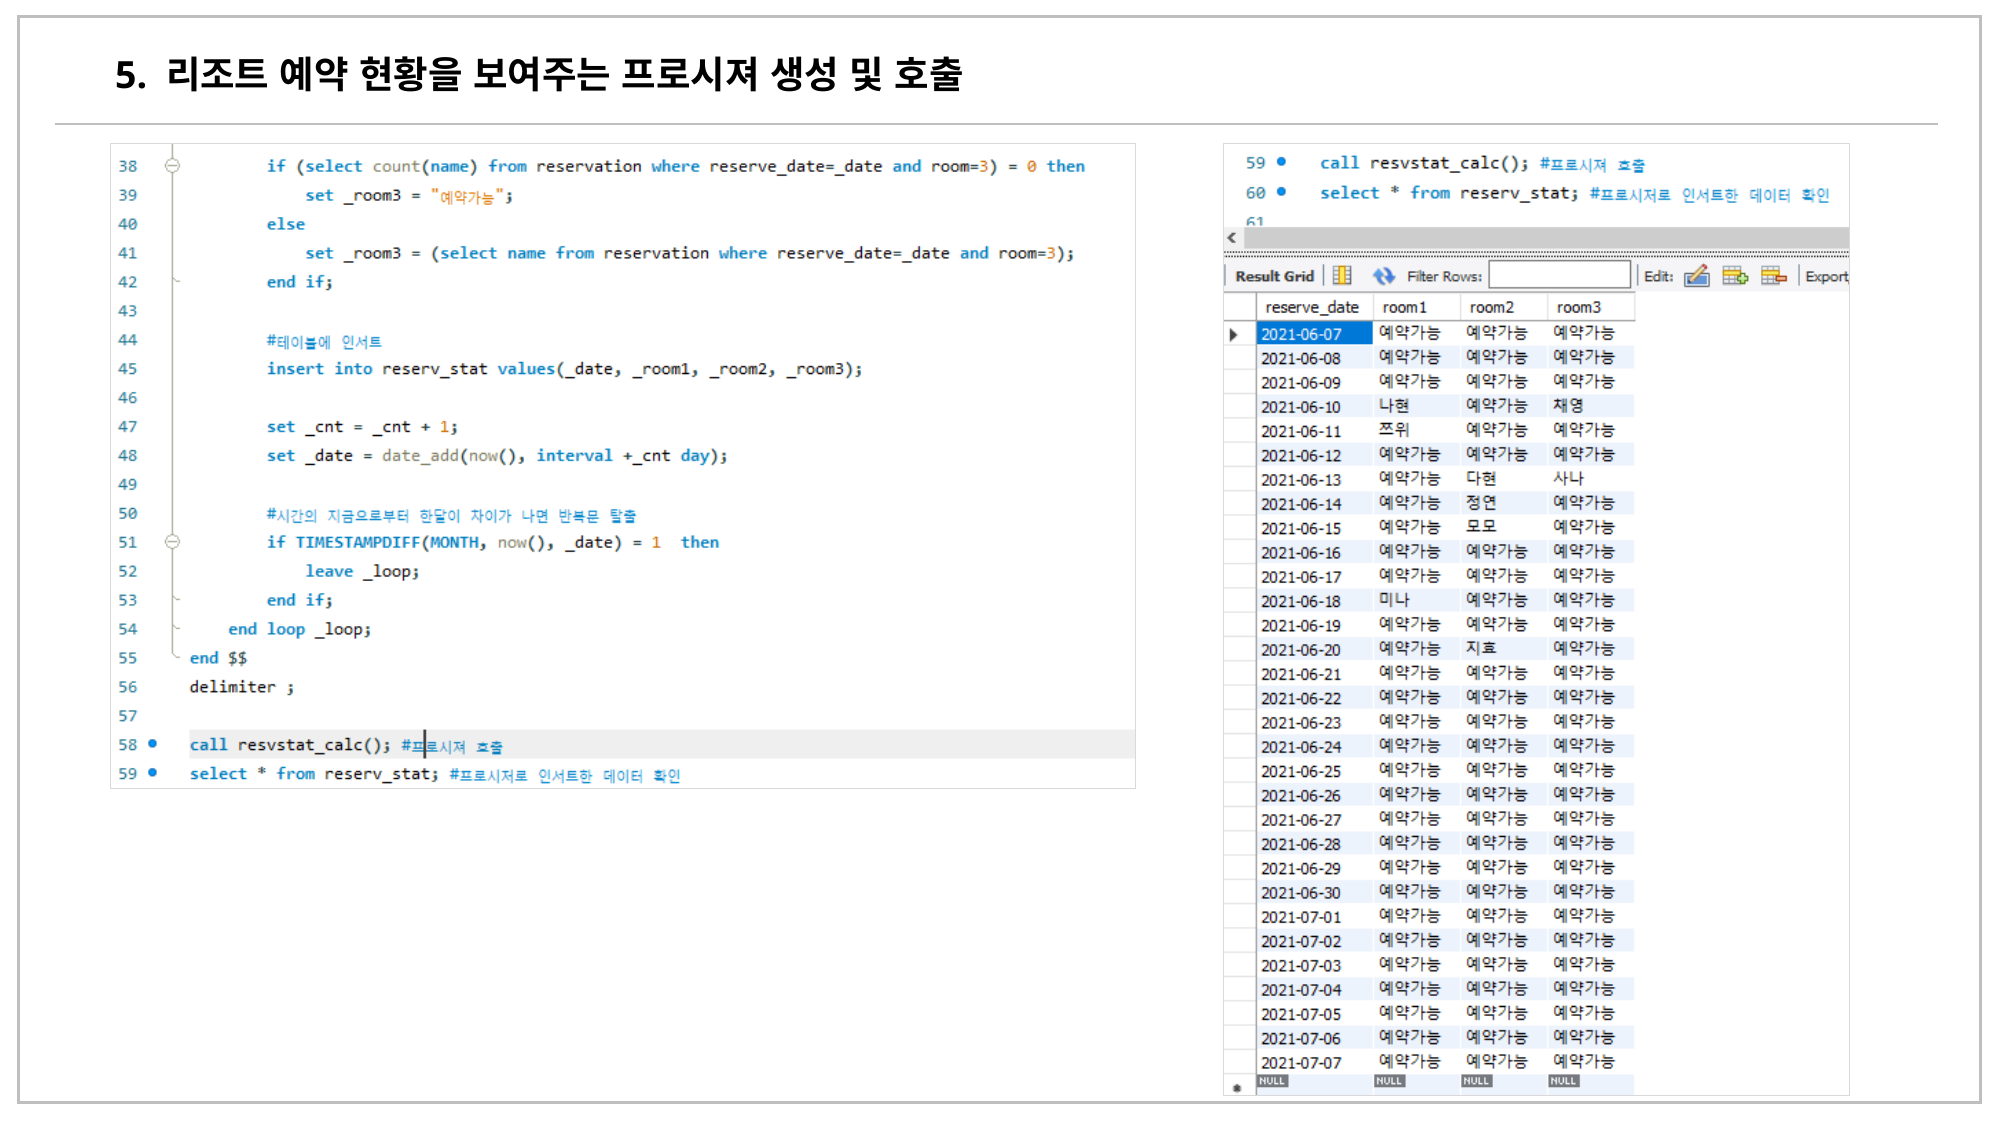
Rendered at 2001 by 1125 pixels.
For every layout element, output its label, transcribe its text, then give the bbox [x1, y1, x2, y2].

text_box 5. 리조트 예약 현황을 보여주는 프로시져 생성 및 호출 [100, 43, 980, 104]
picture [110, 143, 1136, 789]
picture [1223, 143, 1850, 1096]
